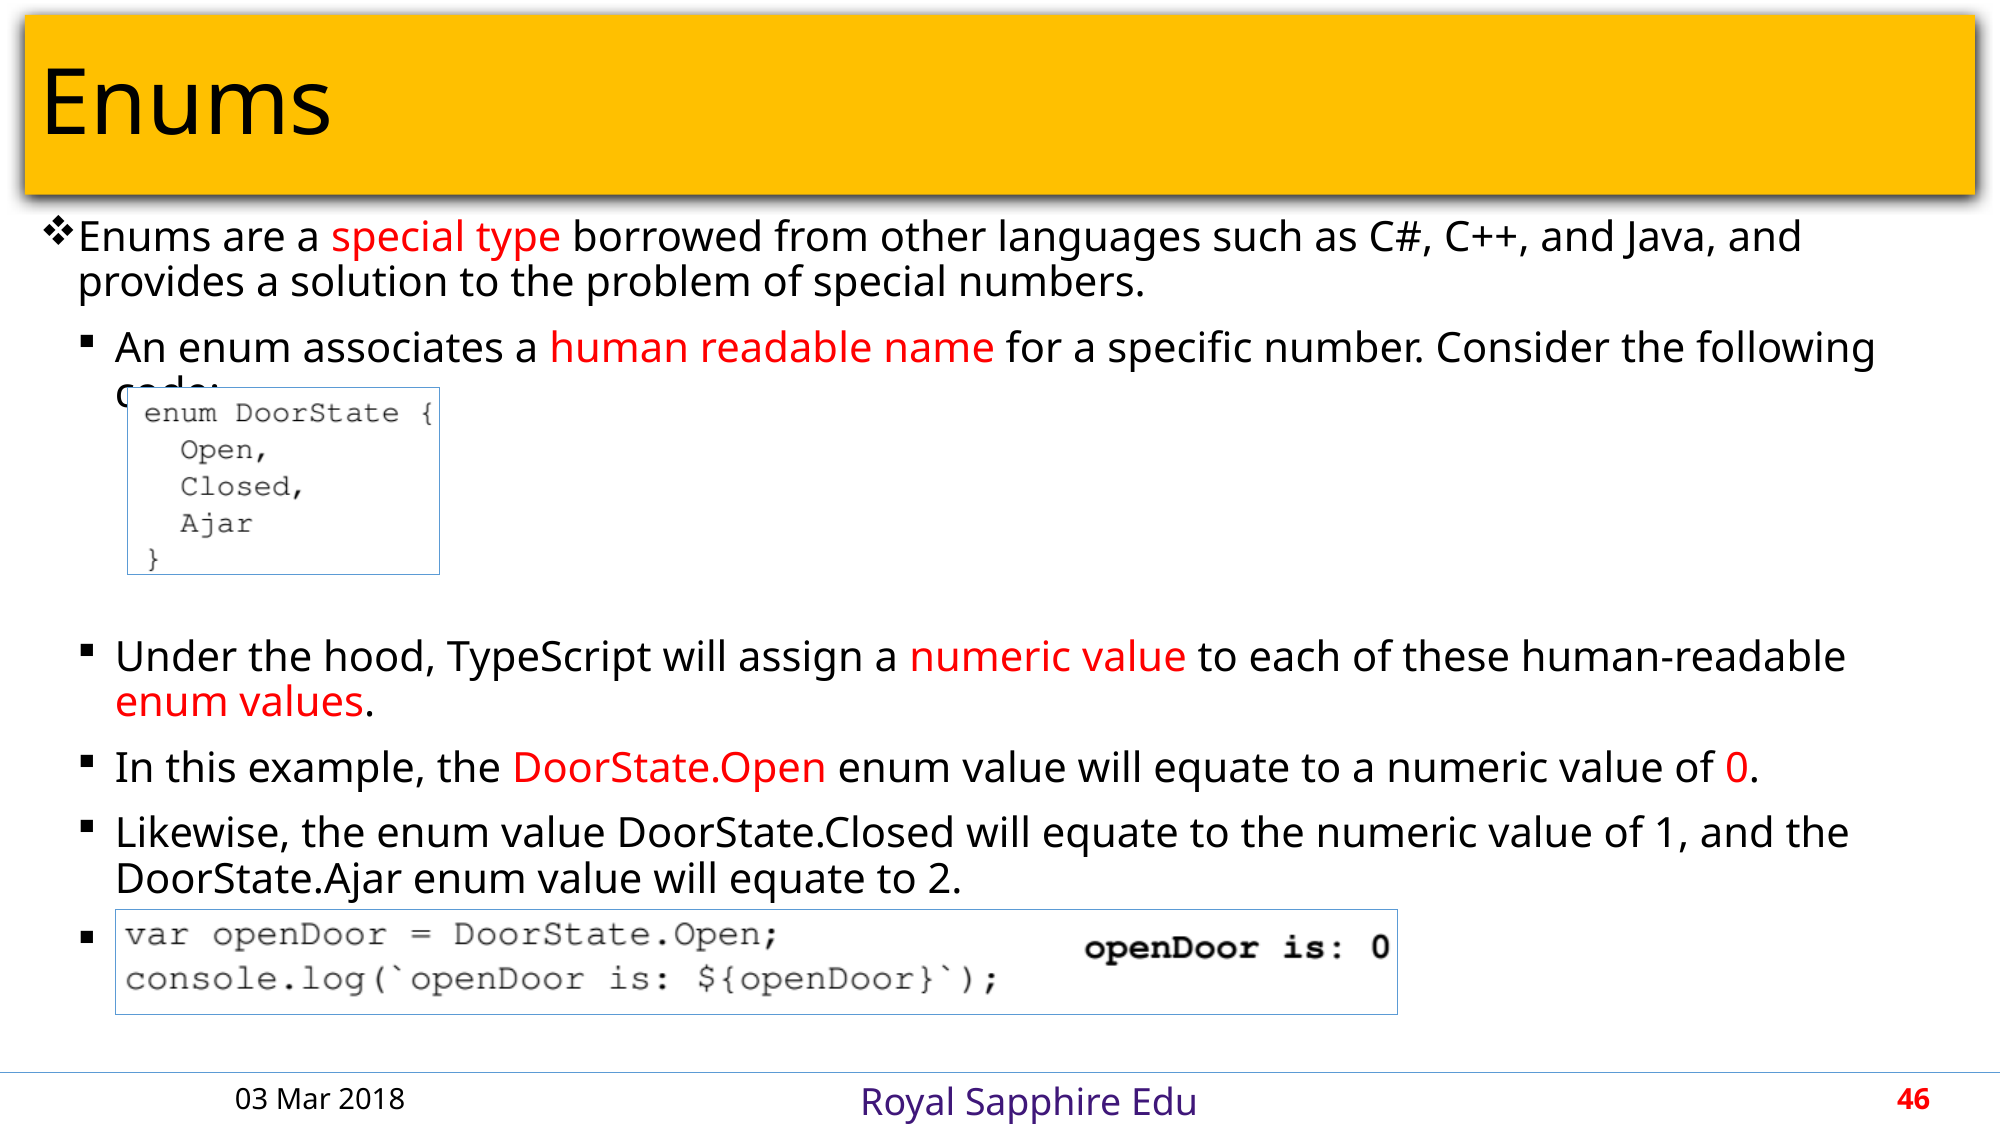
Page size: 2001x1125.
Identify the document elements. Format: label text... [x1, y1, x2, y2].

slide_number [220, 1072, 671, 1115]
list Enums are a special type borrowed from other languages such as C#, C++, and Java, and provides a solution to the problem of special numbers. An enum associates a human readable name for a specific number. Consider the following code: Under the hood, TypeScript will assign a numeric value to each of these human-readable enum values. In this example, the DoorState.Open enum value will equate to a numeric value of 0. Likewise, the enum value DoorState.Closed will equate to the numeric value of 1, and the DoorState.Ajar enum value will equate to 2. Let's take a quick look at how we would use these enum values: [24, 208, 1975, 1063]
title Enums [24, 14, 1975, 195]
picture [127, 387, 440, 575]
picture [115, 909, 1398, 1015]
slide_number 46 [1495, 1072, 1946, 1115]
